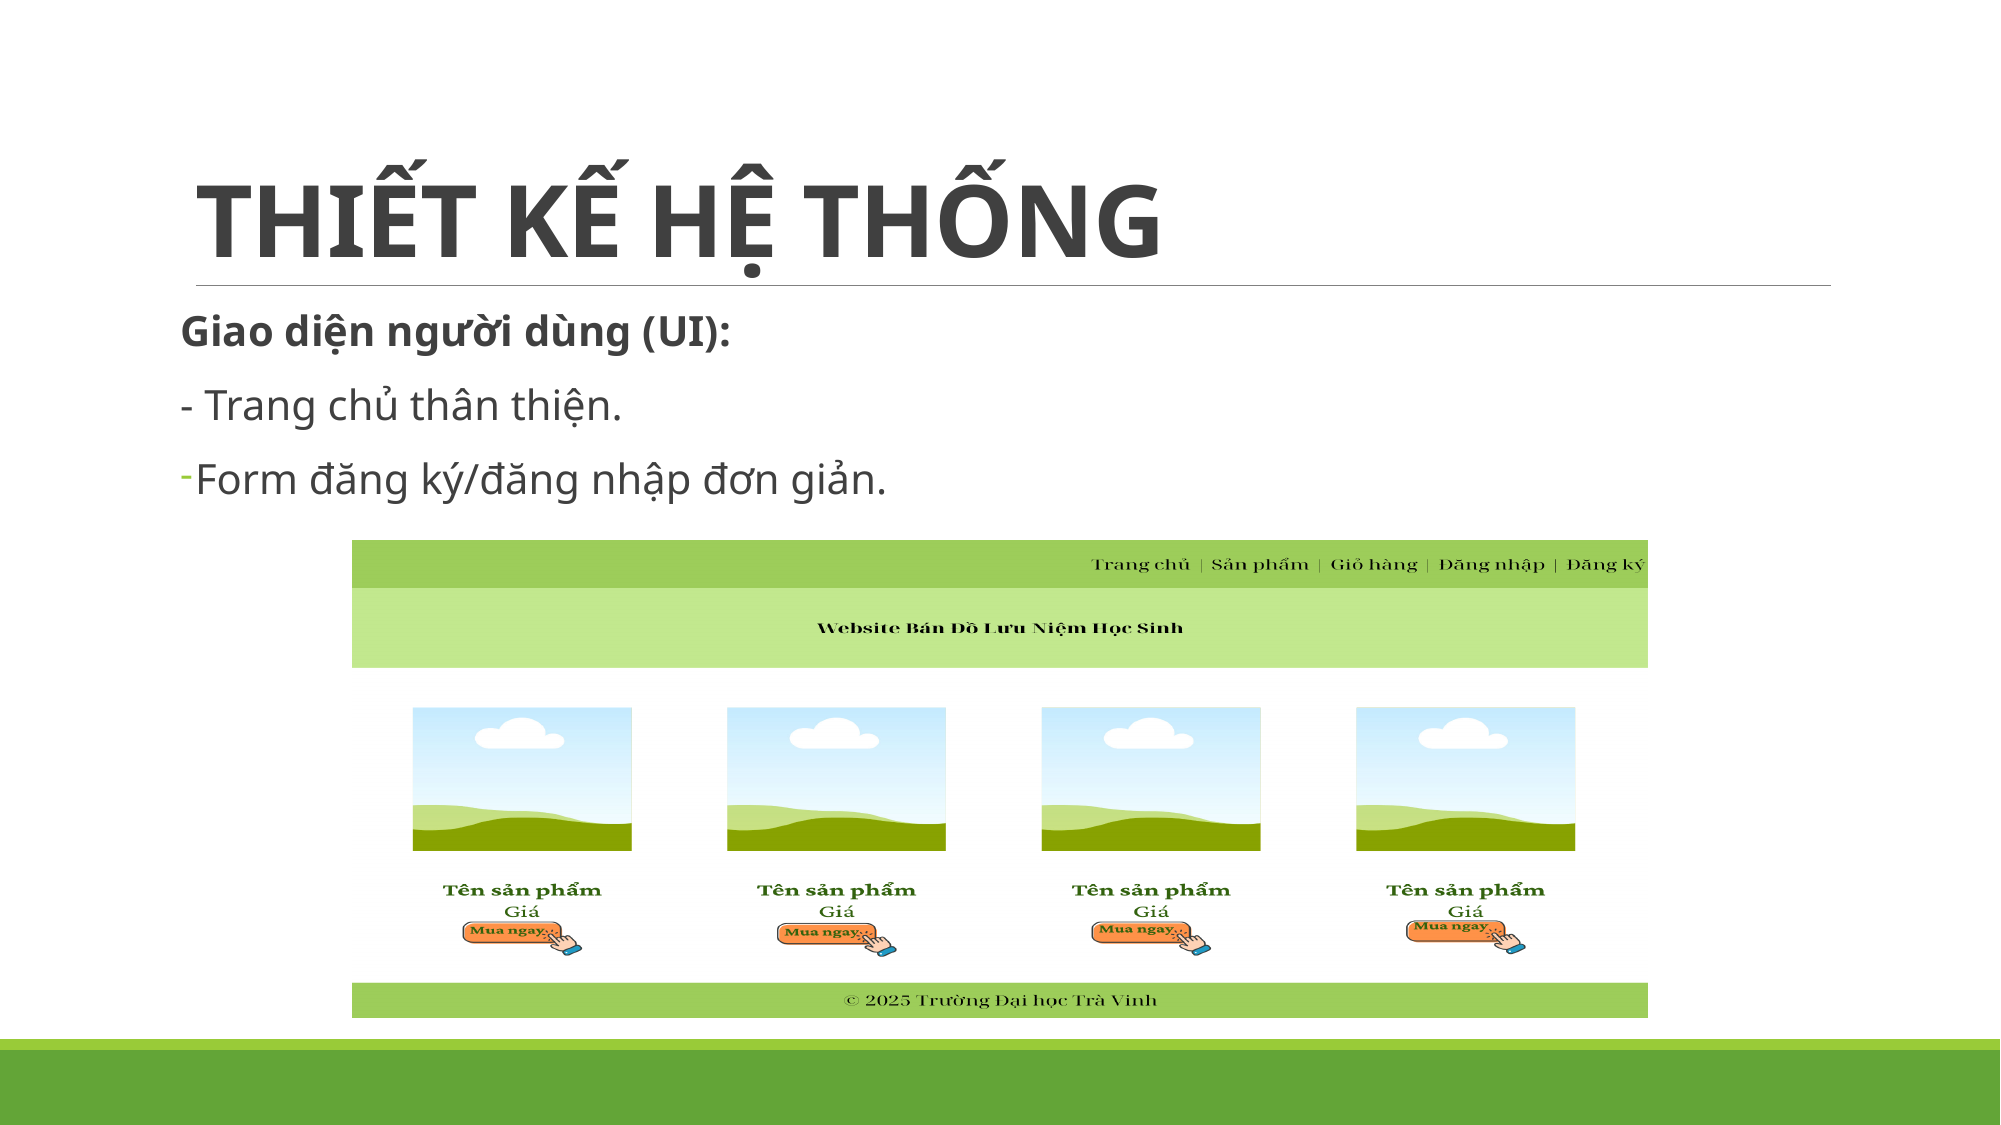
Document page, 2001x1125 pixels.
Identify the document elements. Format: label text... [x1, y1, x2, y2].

picture [352, 539, 1648, 1019]
title THIẾT KẾ HỆ THỐNG [180, 47, 1830, 285]
list Giao diện người dùng (UI): - Trang chủ thân thiện. Form đăng ký/đăng nhập đơn giản. [180, 302, 1830, 963]
